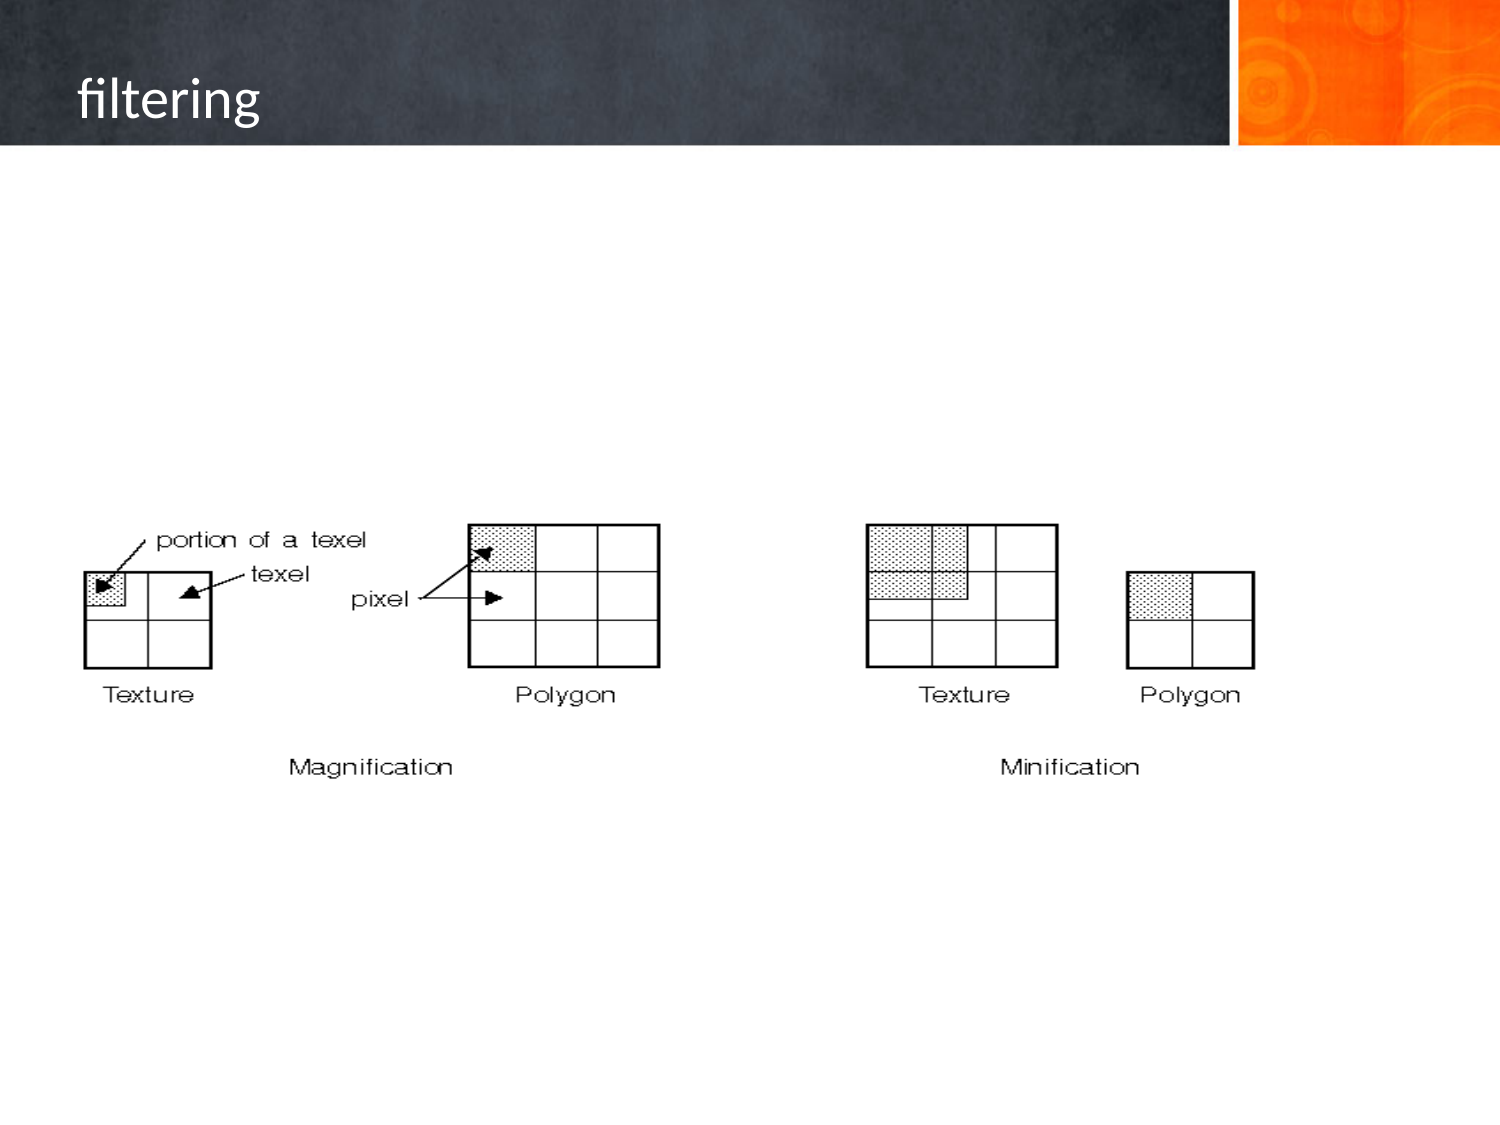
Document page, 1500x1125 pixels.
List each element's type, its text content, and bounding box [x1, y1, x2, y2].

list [74, 199, 1276, 1076]
title filtering [62, 0, 1222, 138]
picture [0, 0, 1500, 1125]
